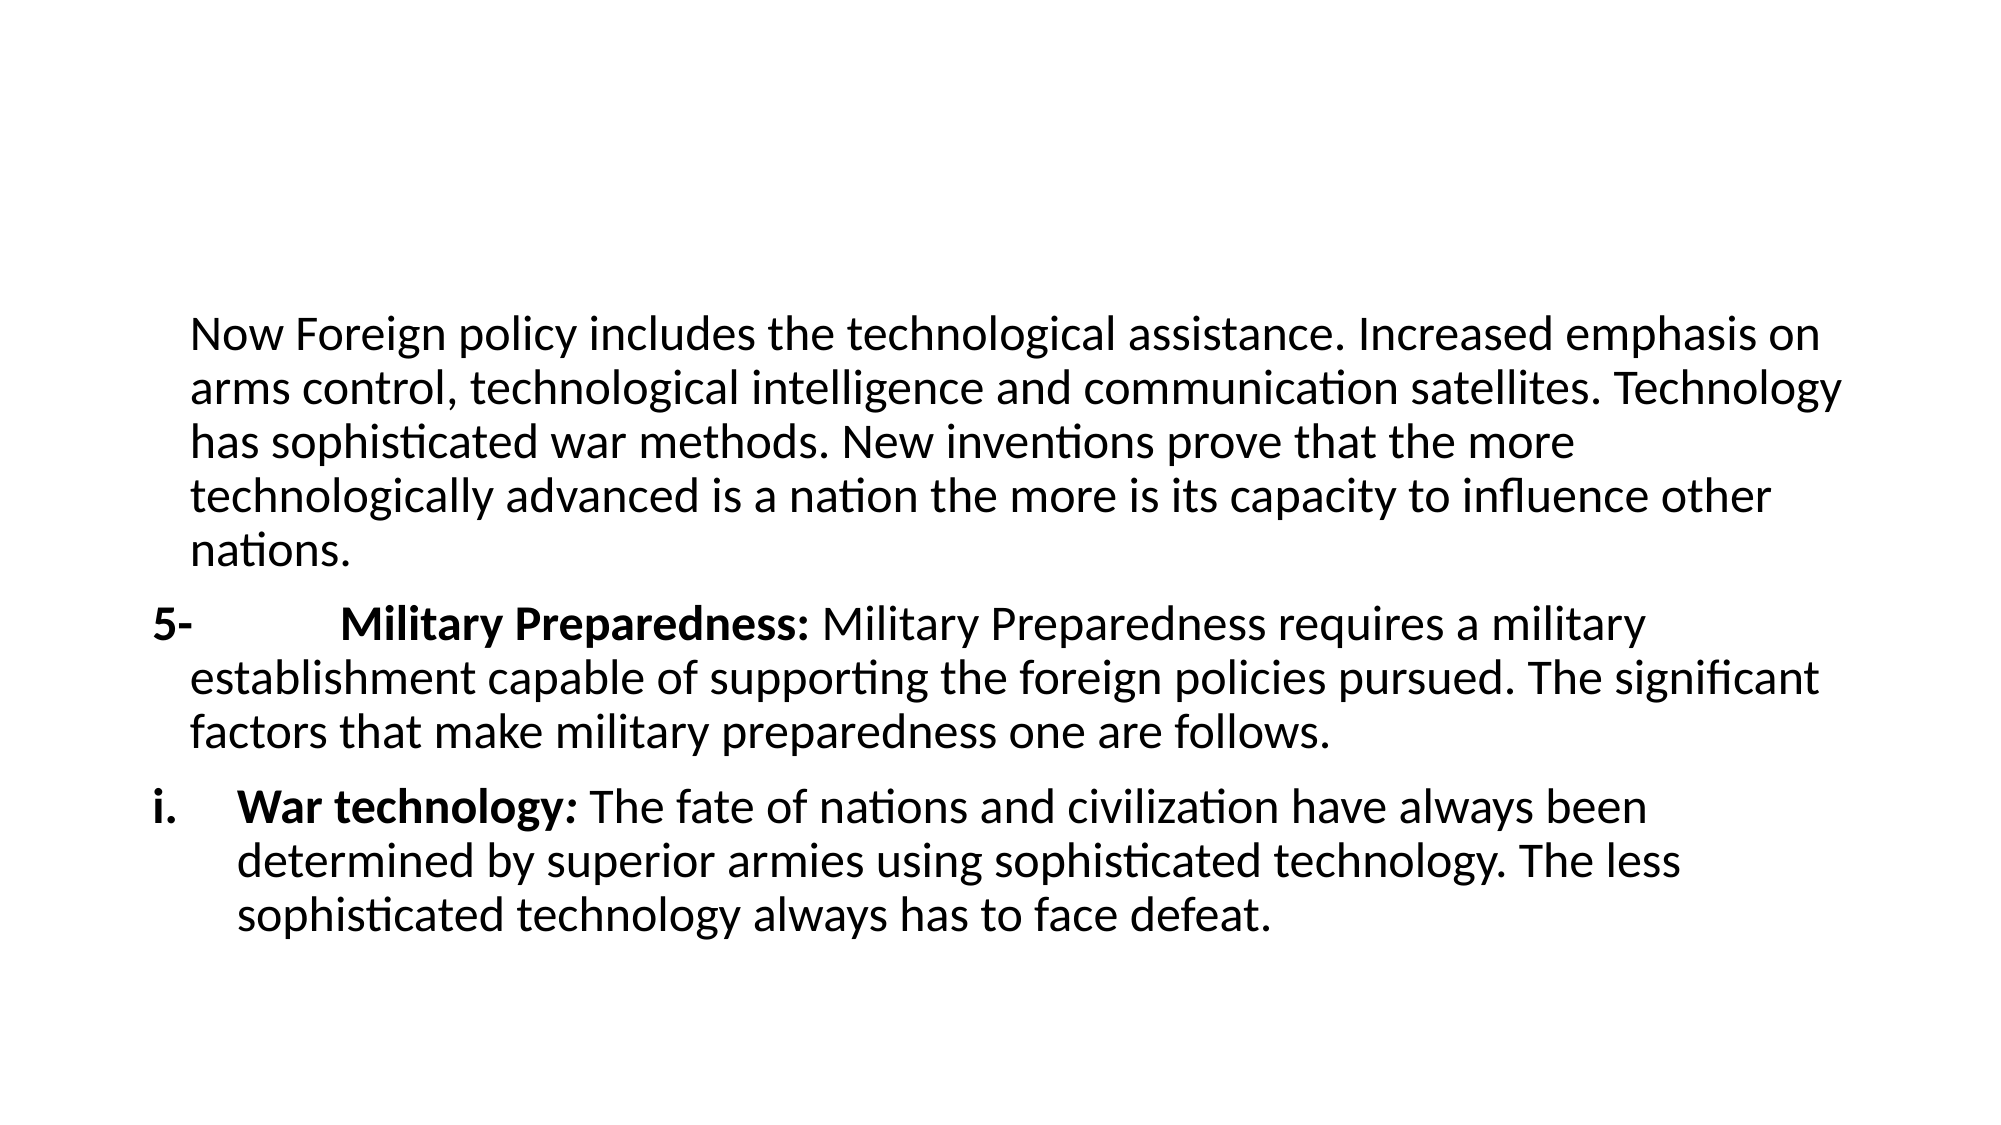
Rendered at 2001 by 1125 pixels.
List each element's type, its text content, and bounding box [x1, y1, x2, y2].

list Now Foreign policy includes the technological assistance. Increased emphasis on arms control, technological intelligence and communication satellites. Technology has sophisticated war methods. New inventions prove that the more technologically advanced is a nation the more is its capacity to influence other nations. 5- Military Preparedness: Military Preparedness requires a military establishment capable of supporting the foreign policies pursued. The significant factors that make military preparedness one are follows. War technology: The fate of nations and civilization have always been determined by superior armies using sophisticated technology. The less sophisticated technology always has to face defeat. [137, 299, 1863, 1014]
